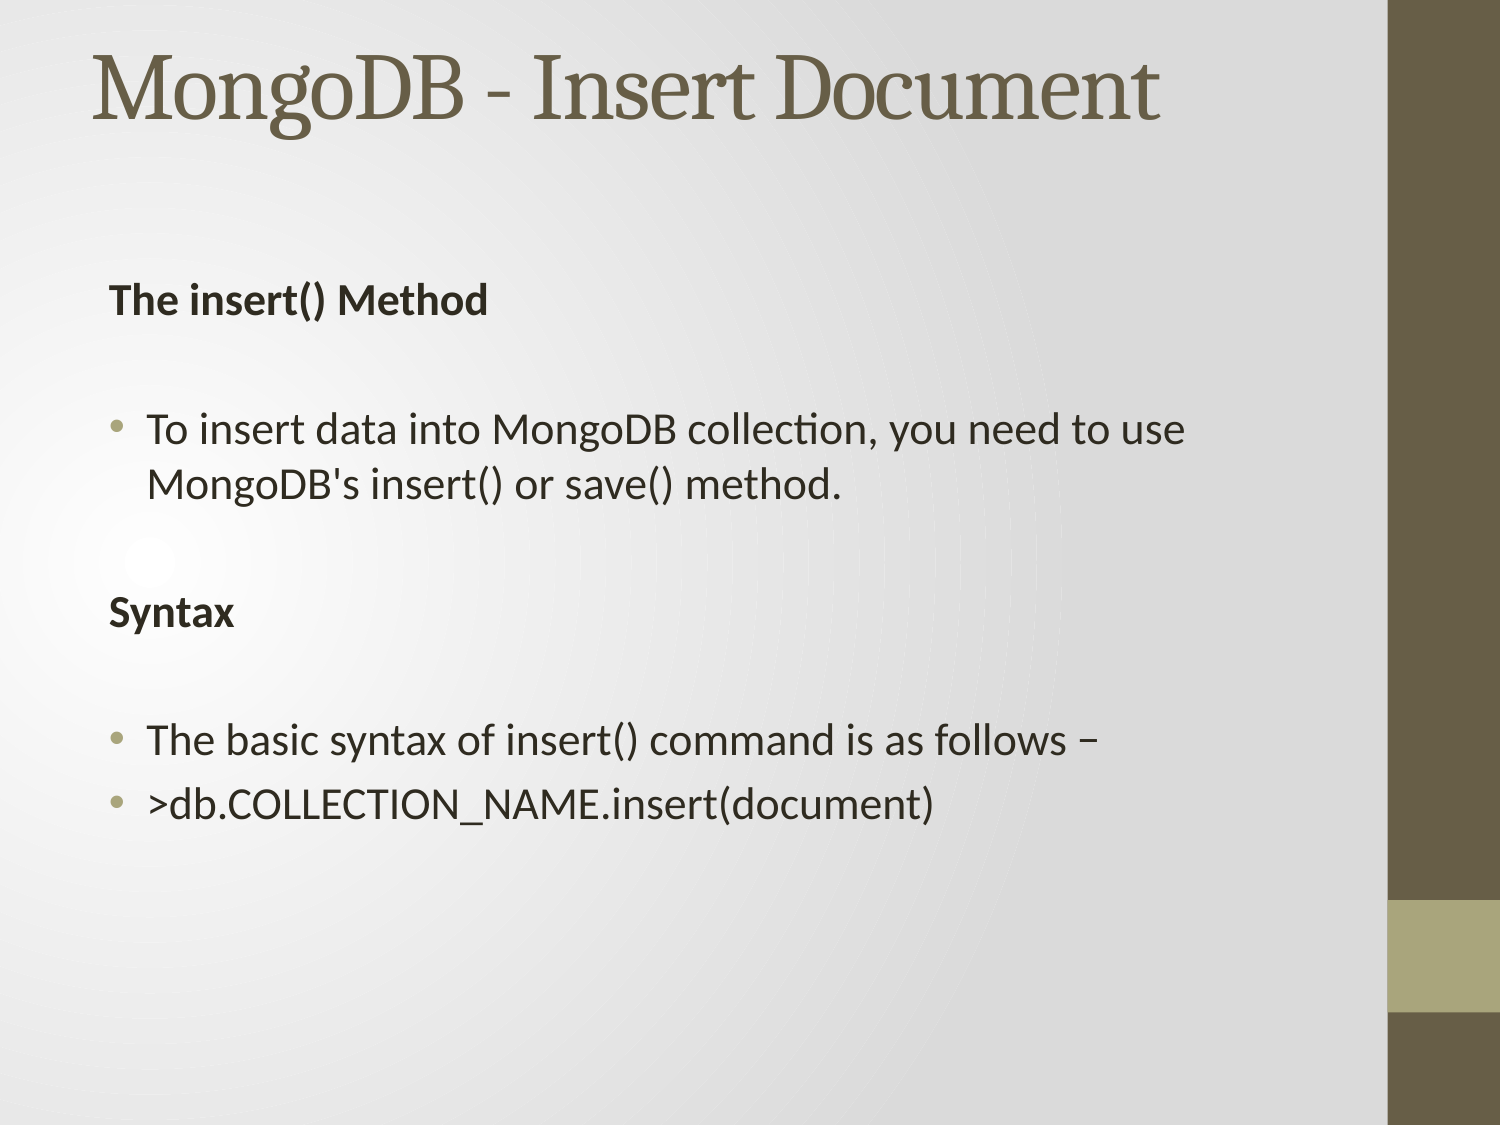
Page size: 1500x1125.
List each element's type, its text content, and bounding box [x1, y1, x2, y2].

list The insert() Method To insert data into MongoDB collection, you need to use MongoDB's insert() or save() method. Syntax The basic syntax of insert() command is as follows − >db.COLLECTION_NAME.insert(document) [75, 262, 1325, 1050]
title MongoDB - Insert Document [75, 45, 1325, 233]
